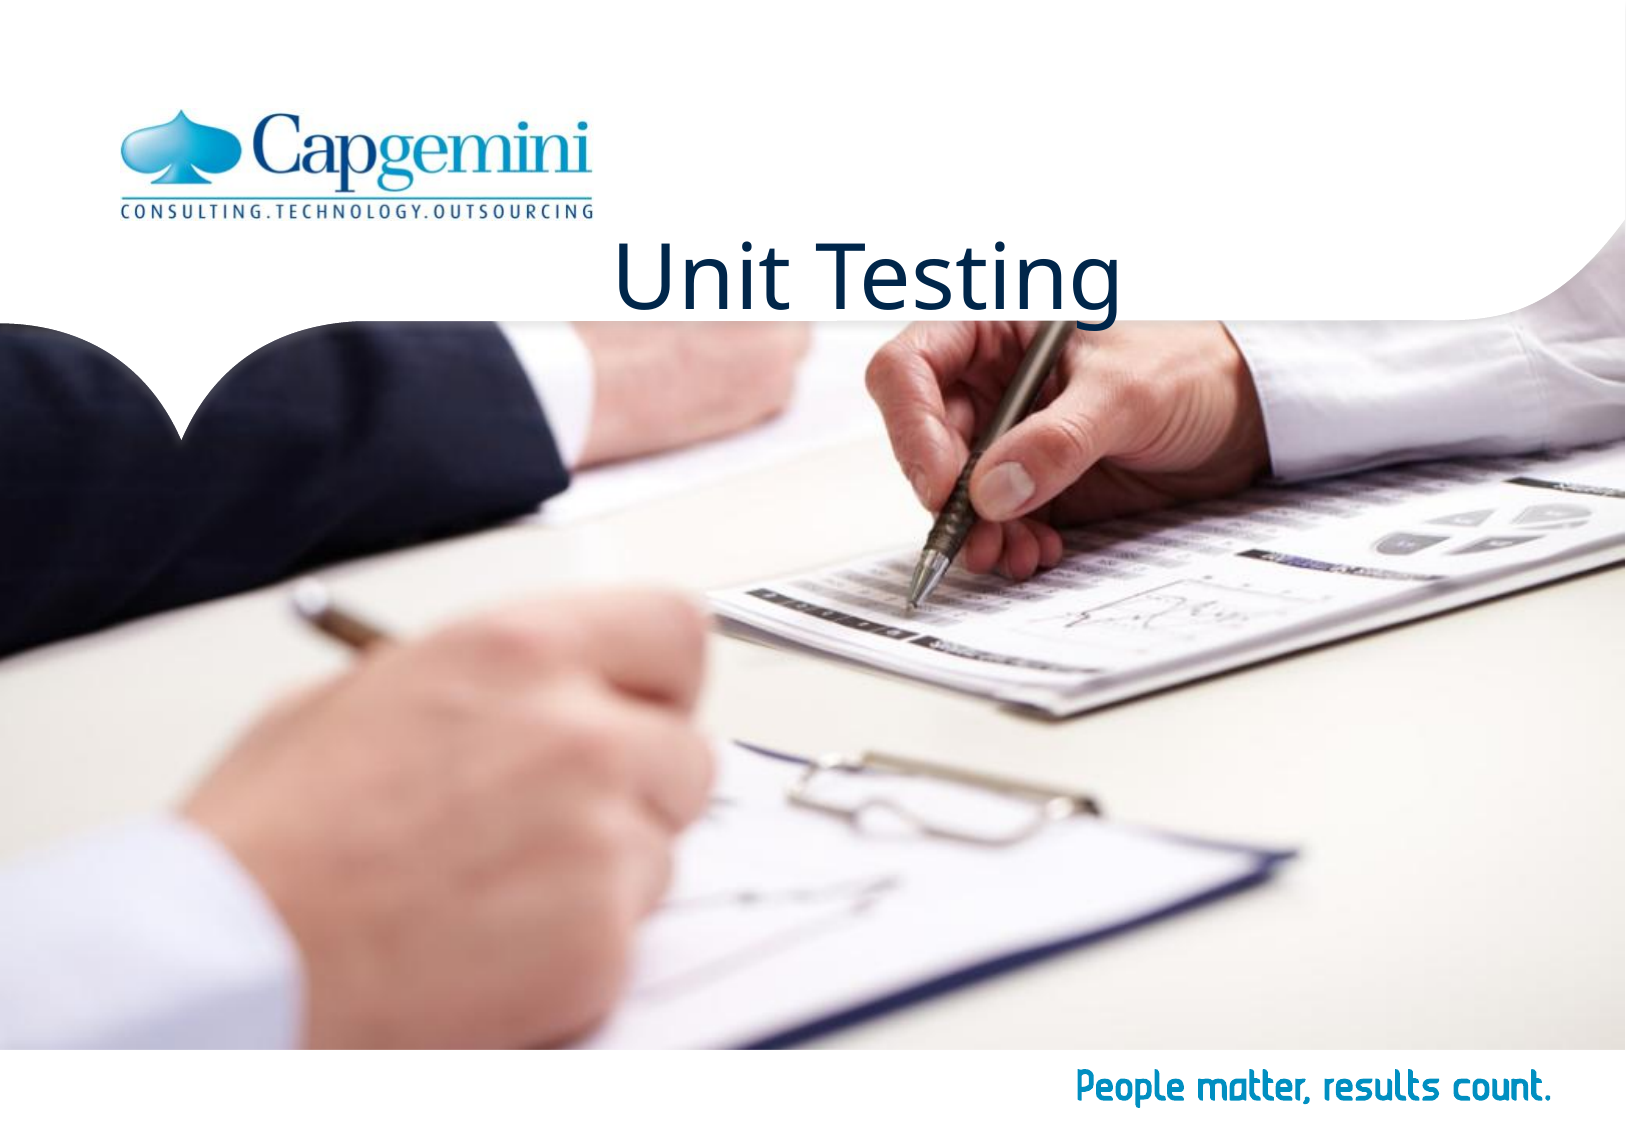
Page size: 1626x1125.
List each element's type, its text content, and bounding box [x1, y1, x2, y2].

title Unit Testing [0, 228, 1625, 329]
picture [0, 329, 1625, 1049]
picture [120, 108, 594, 221]
